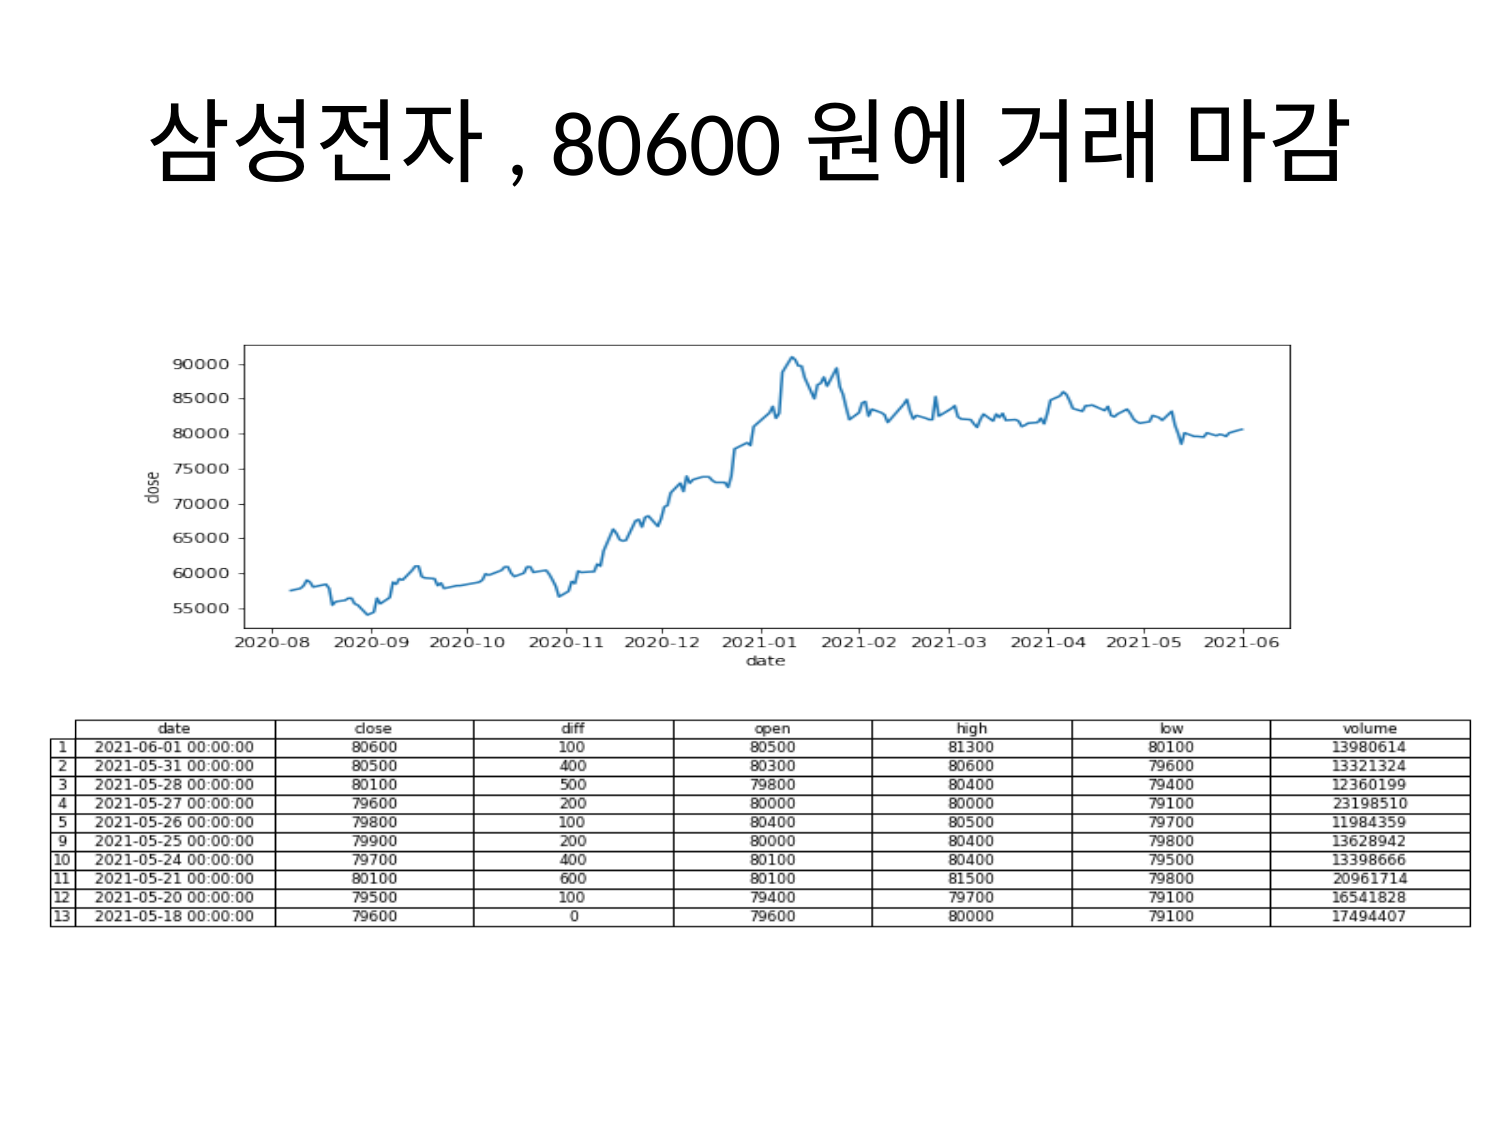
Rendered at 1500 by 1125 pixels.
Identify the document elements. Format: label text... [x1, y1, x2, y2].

title 삼성전자, 80600원에 거래 마감 [75, 45, 1425, 233]
picture [0, 299, 1500, 1051]
